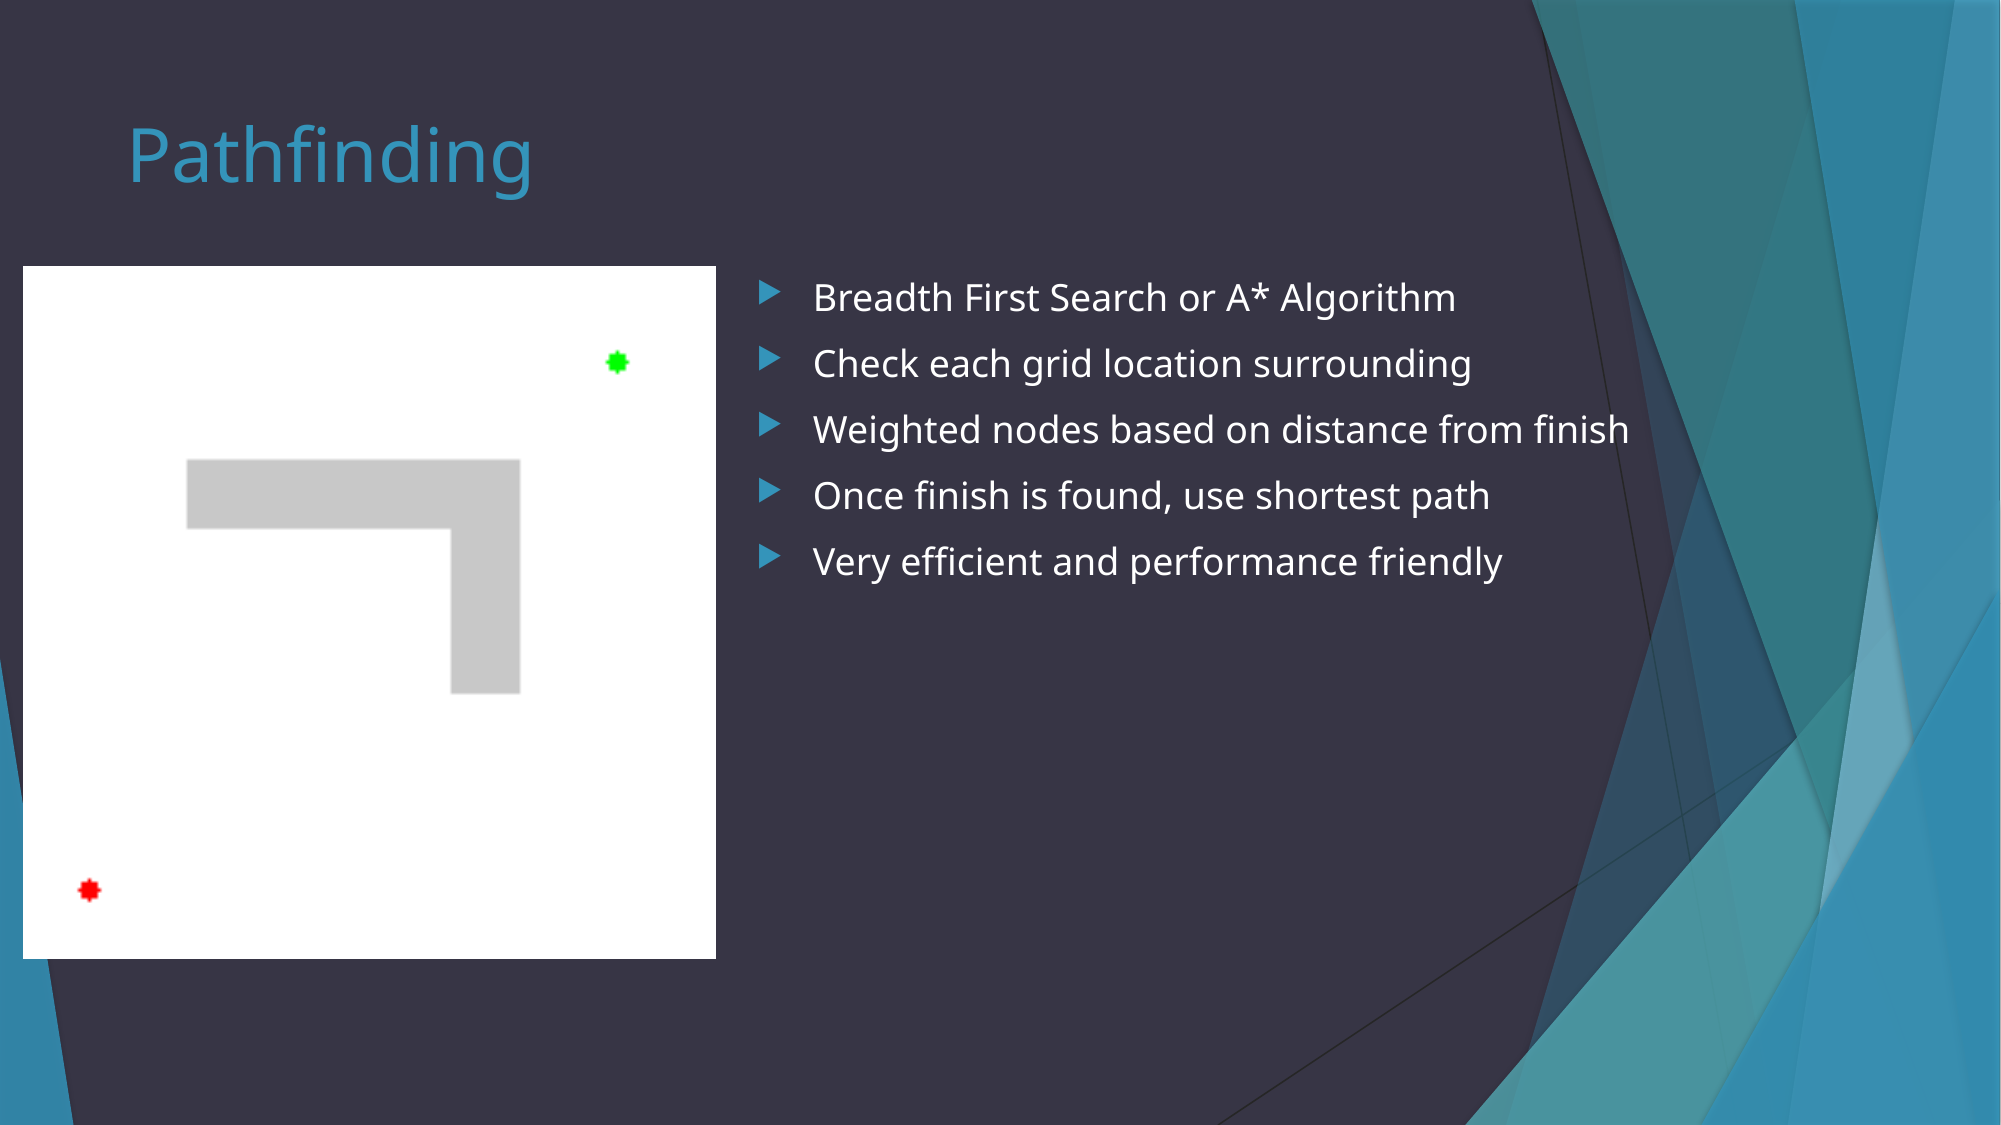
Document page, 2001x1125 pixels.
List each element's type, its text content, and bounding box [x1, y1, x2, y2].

list Breadth First Search or A* Algorithm Check each grid location surrounding Weighted nodes based on distance from finish Once finish is found, use shortest path Very efficient and performance friendly [741, 266, 1707, 904]
title Pathfinding [111, 99, 1522, 317]
picture [23, 266, 716, 959]
